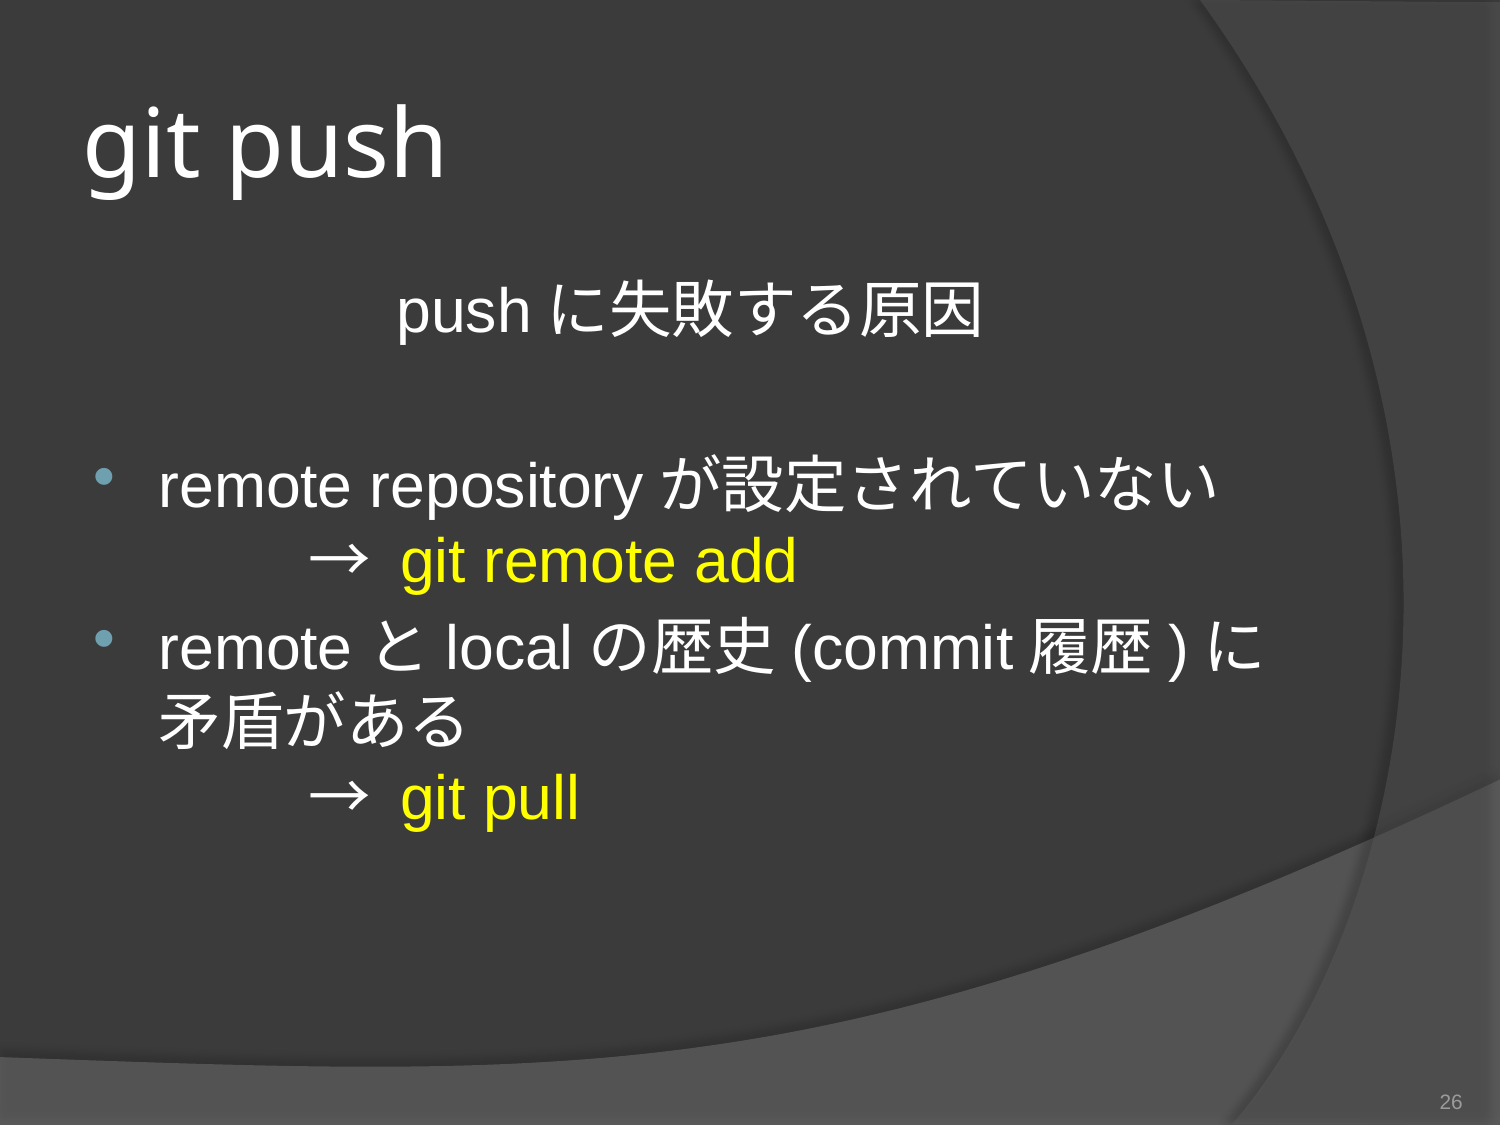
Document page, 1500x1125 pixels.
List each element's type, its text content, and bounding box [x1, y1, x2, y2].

list pushに失敗する原因 remote repositoryが設定されていない → git remote add remoteとlocalの歴史(commit履歴)に矛盾がある → git pull [75, 262, 1300, 1005]
slide_number 26 [1337, 1053, 1463, 1114]
title git push [75, 45, 1300, 233]
